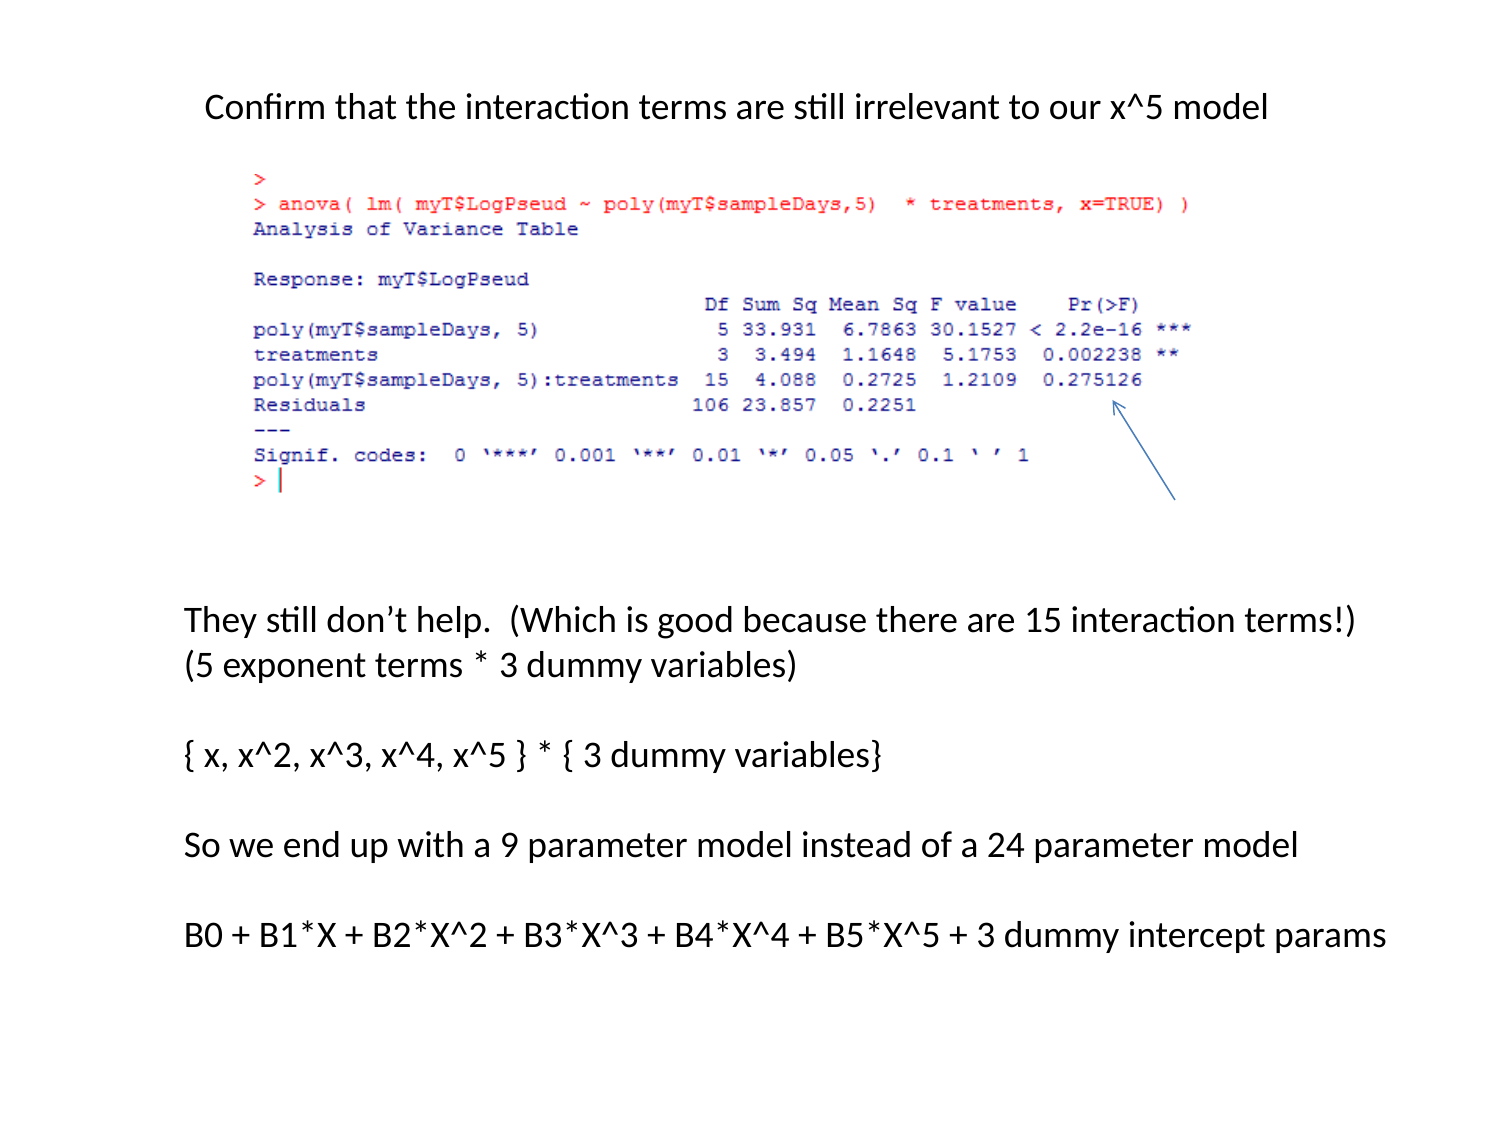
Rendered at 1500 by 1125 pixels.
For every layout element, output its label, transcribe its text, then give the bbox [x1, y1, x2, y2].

text_box They still don’t help. (Which is good because there are 15 interaction terms!) (5 exponent terms * 3 dummy variables) { x, x^2, x^3, x^4, x^5 } * { 3 dummy variables} So we end up with a 9 parameter model instead of a 24 parameter model B0 + B1*X + B2*X^2 + B3*X^3 + B4*X^4 + B5*X^5 + 3 dummy intercept params [168, 587, 1404, 963]
picture [249, 174, 1260, 496]
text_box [1093, 418, 1194, 482]
text_box Confirm that the interaction terms are still irrelevant to our x^5 model [189, 74, 1286, 135]
